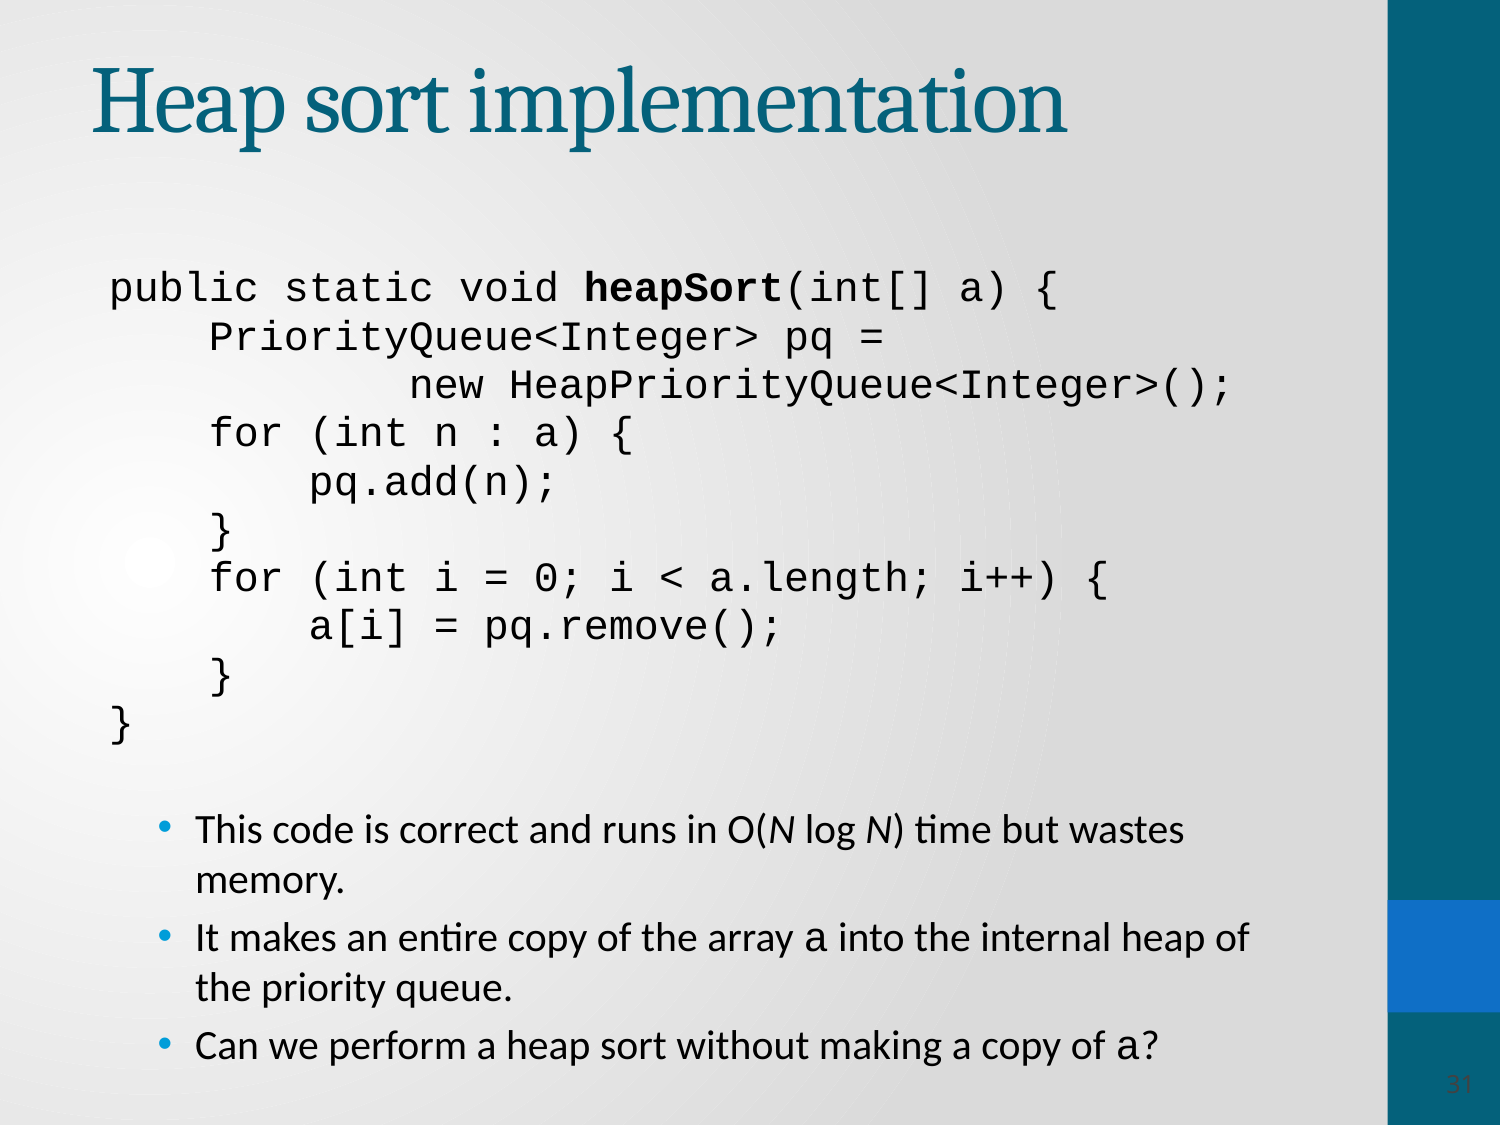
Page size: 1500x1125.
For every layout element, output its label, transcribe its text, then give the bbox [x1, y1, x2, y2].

title Heap sort implementation [75, 0, 1325, 188]
list public static void heapSort(int[] a) { PriorityQueue<Integer> pq = new HeapPriorityQueue<Integer>(); for (int n : a) { pq.add(n); } for (int i = 0; i < a.length; i++) { a[i] = pq.remove(); } } This code is correct and runs in O(N log N) time but wastes memory. It makes an entire copy of the array a into the internal heap of the priority queue. Can we perform a heap sort without making a copy of a? [75, 262, 1325, 1050]
